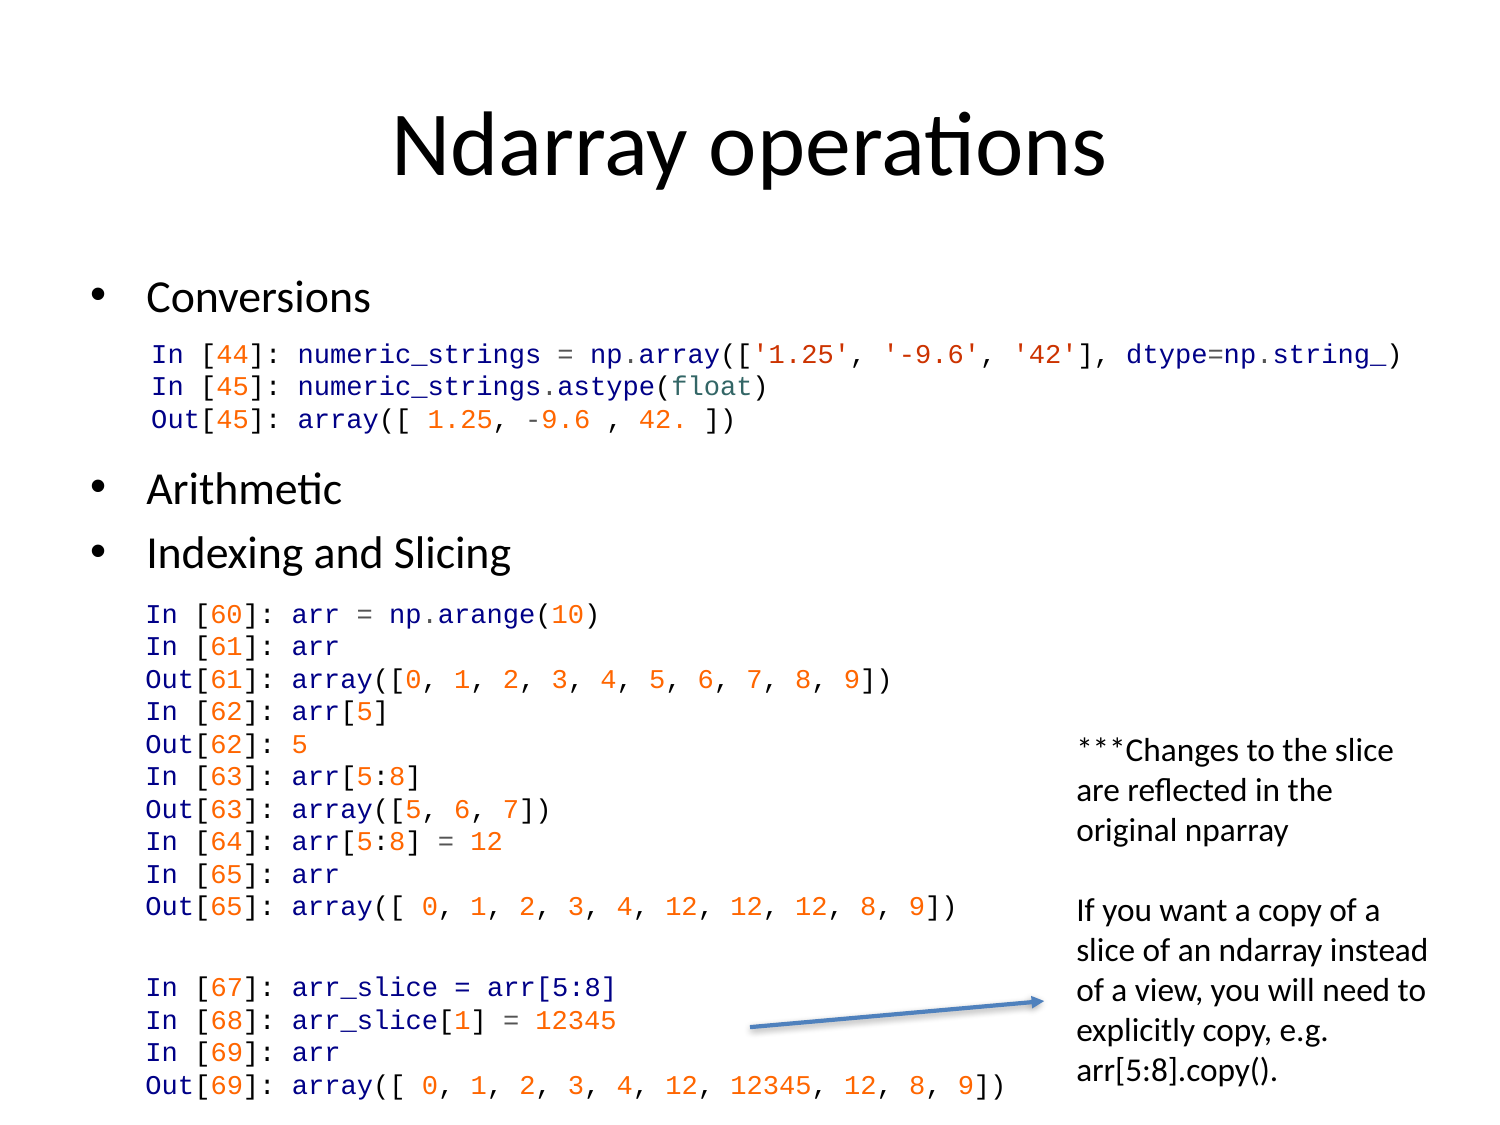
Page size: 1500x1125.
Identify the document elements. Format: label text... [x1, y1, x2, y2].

text_box In [44]: numeric_strings = np.array(['1.25', '-9.6', '42'], dtype=np.string_) In [45]: numeric_strings.astype(float) Out[45]: array([ 1.25, -9.6 , 42. ]) [136, 328, 1472, 441]
list Conversions Arithmetic Indexing and Slicing [75, 258, 1425, 1002]
text_box In [60]: arr = np.arange(10) In [61]: arr Out[61]: array([0, 1, 2, 3, 4, 5, 6, 7, 8, 9]) In [62]: arr[5] Out[62]: 5 In [63]: arr[5:8] Out[63]: array([5, 6, 7]) In [64]: arr[5:8] = 12 In [65]: arr Out[65]: array([ 0, 1, 2, 3, 4, 12, 12, 12, 8, 9]) [130, 588, 1073, 929]
text_box ***Changes to the slice are reflected in the original nparray If you want a copy of a slice of an ndarray instead of a view, you will need to explicitly copy, e.g. arr[5:8].copy(). [1061, 720, 1445, 1125]
text_box In [67]: arr_slice = arr[5:8] In [68]: arr_slice[1] = 12345 In [69]: arr Out[69]: array([ 0, 1, 2, 3, 4, 12, 12345, 12, 8, 9]) [130, 962, 1061, 1107]
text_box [749, 1000, 1045, 1028]
title Ndarray operations [75, 45, 1425, 233]
